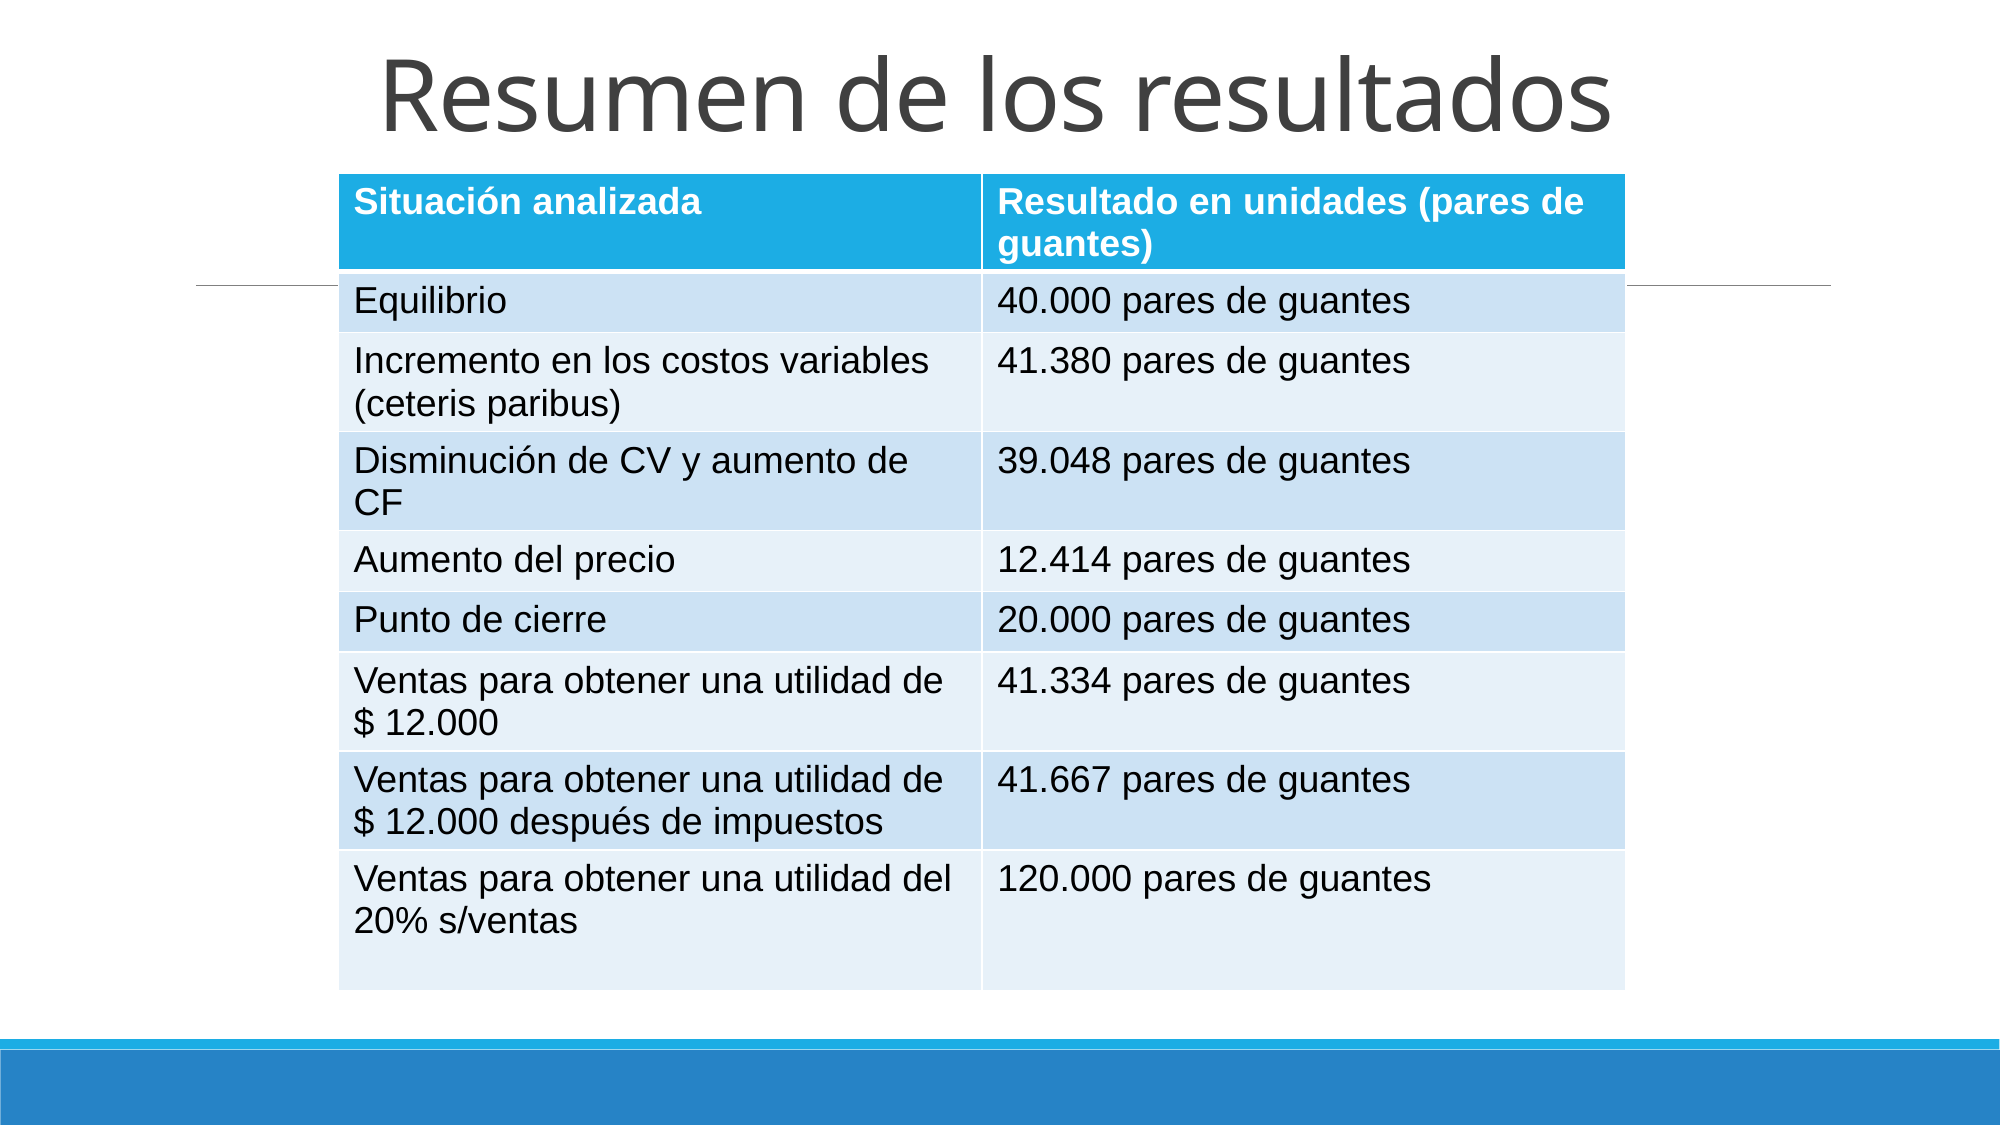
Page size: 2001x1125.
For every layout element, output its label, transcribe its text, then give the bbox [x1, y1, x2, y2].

table_cell Punto de cierre [339, 592, 981, 651]
table_cell 12.414 pares de guantes [983, 531, 1625, 591]
table_cell Ventas para obtener una utilidad de $ 12.000 después de impuestos [339, 752, 981, 849]
table_cell 20.000 pares de guantes [983, 592, 1625, 651]
table_cell 41.380 pares de guantes [983, 333, 1625, 431]
table_cell 39.048 pares de guantes [983, 432, 1625, 530]
table_cell 120.000 pares de guantes [983, 851, 1625, 990]
table_cell 40.000 pares de guantes [983, 274, 1625, 332]
table_cell Incremento en los costos variables (ceteris paribus) [339, 333, 981, 431]
table_cell Equilibrio [339, 274, 981, 332]
table_cell 41.667 pares de guantes [983, 752, 1625, 849]
table_cell 41.334 pares de guantes [983, 653, 1625, 750]
table_cell Aumento del precio [339, 531, 981, 591]
table_header Situación analizada [339, 174, 981, 269]
table_cell Ventas para obtener una utilidad del 20% s/ventas [339, 851, 981, 990]
table_cell Disminución de CV y aumento de CF [339, 432, 981, 530]
title Resumen de los resultados [362, 0, 1713, 160]
table_header Resultado en unidades (pares de guantes) [983, 174, 1625, 269]
table_cell Ventas para obtener una utilidad de $ 12.000 [339, 653, 981, 750]
